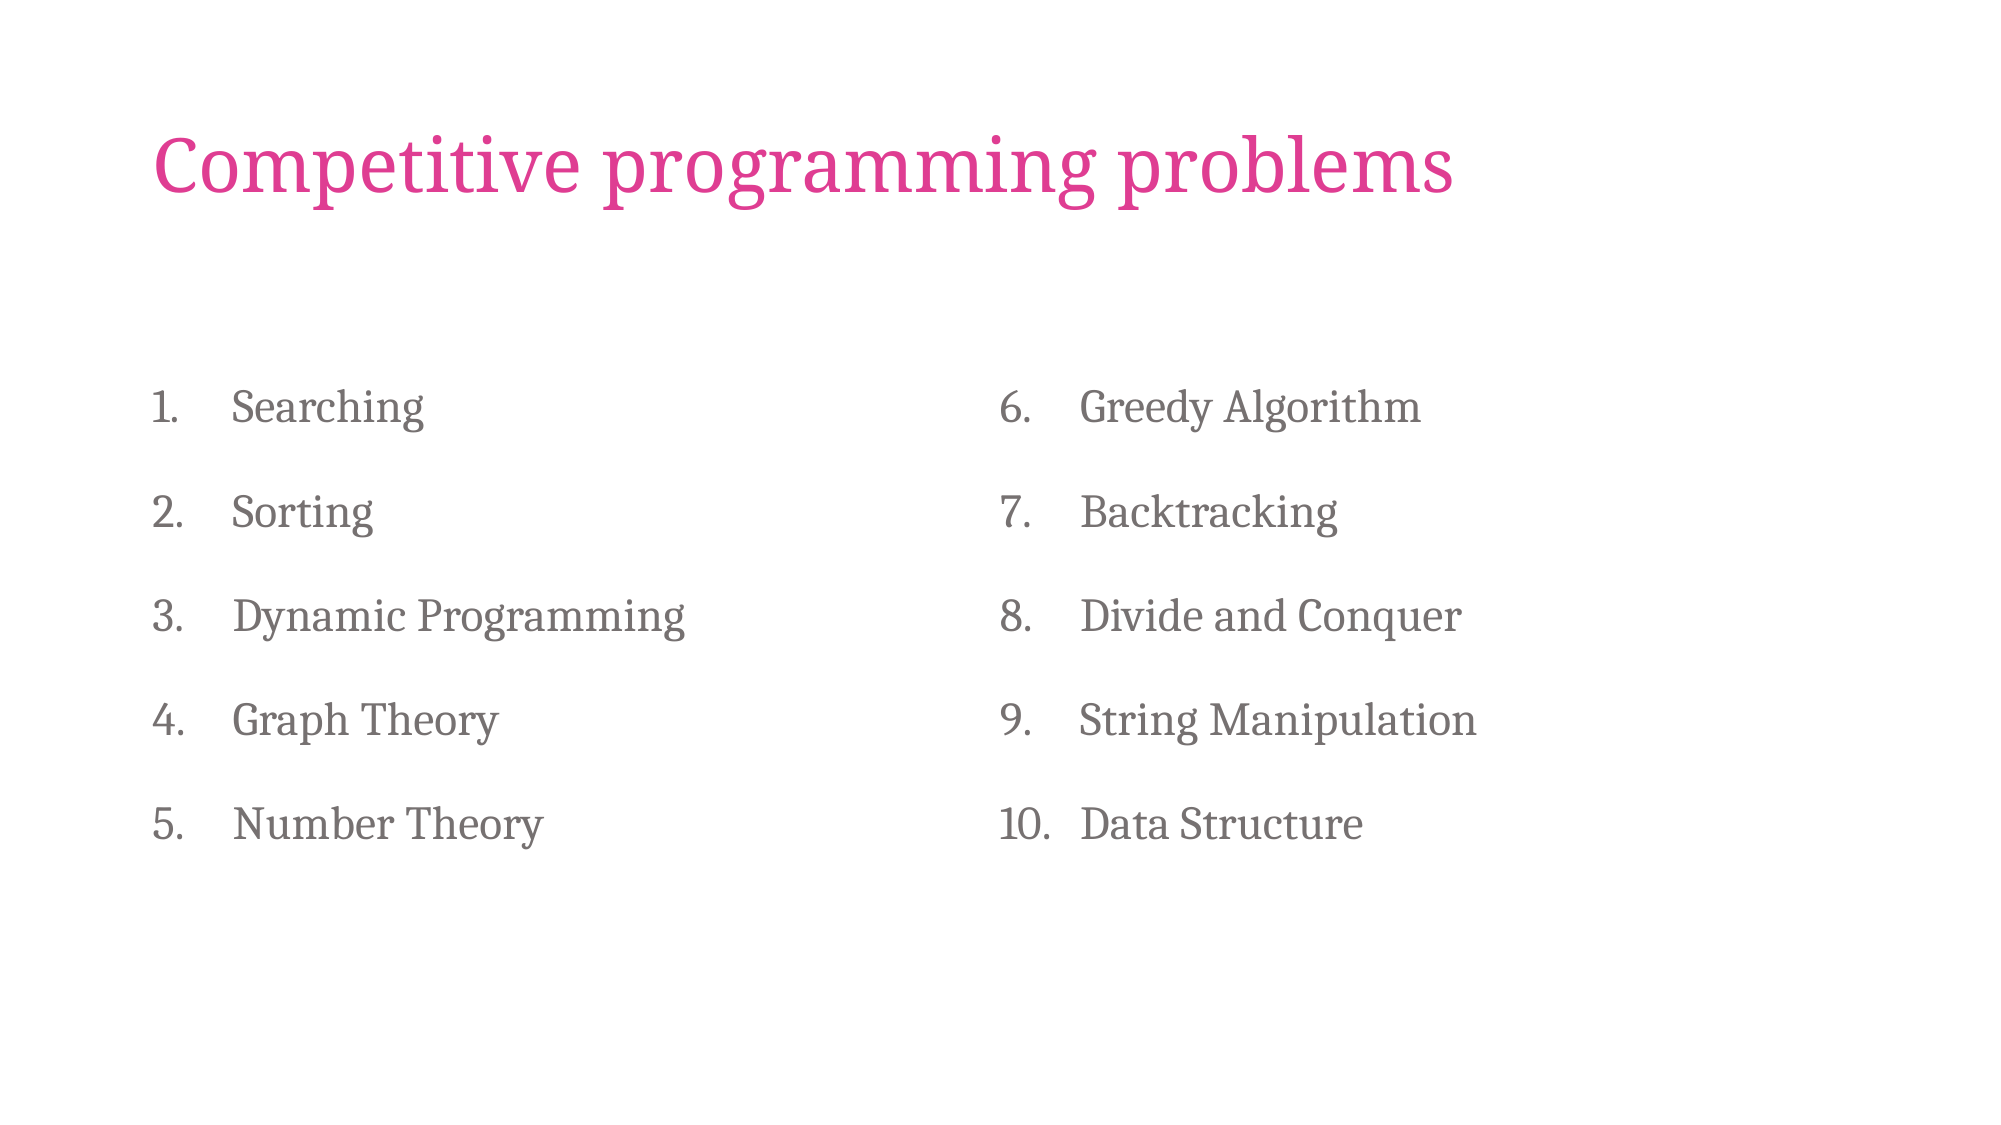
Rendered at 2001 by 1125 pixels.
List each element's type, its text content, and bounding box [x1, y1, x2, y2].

list Searching Sorting Dynamic Programming Graph Theory Number Theory Greedy Algorithm Backtracking Divide and Conquer String Manipulation Data Structure [137, 339, 1863, 1125]
title Competitive programming problems [137, 59, 1863, 278]
